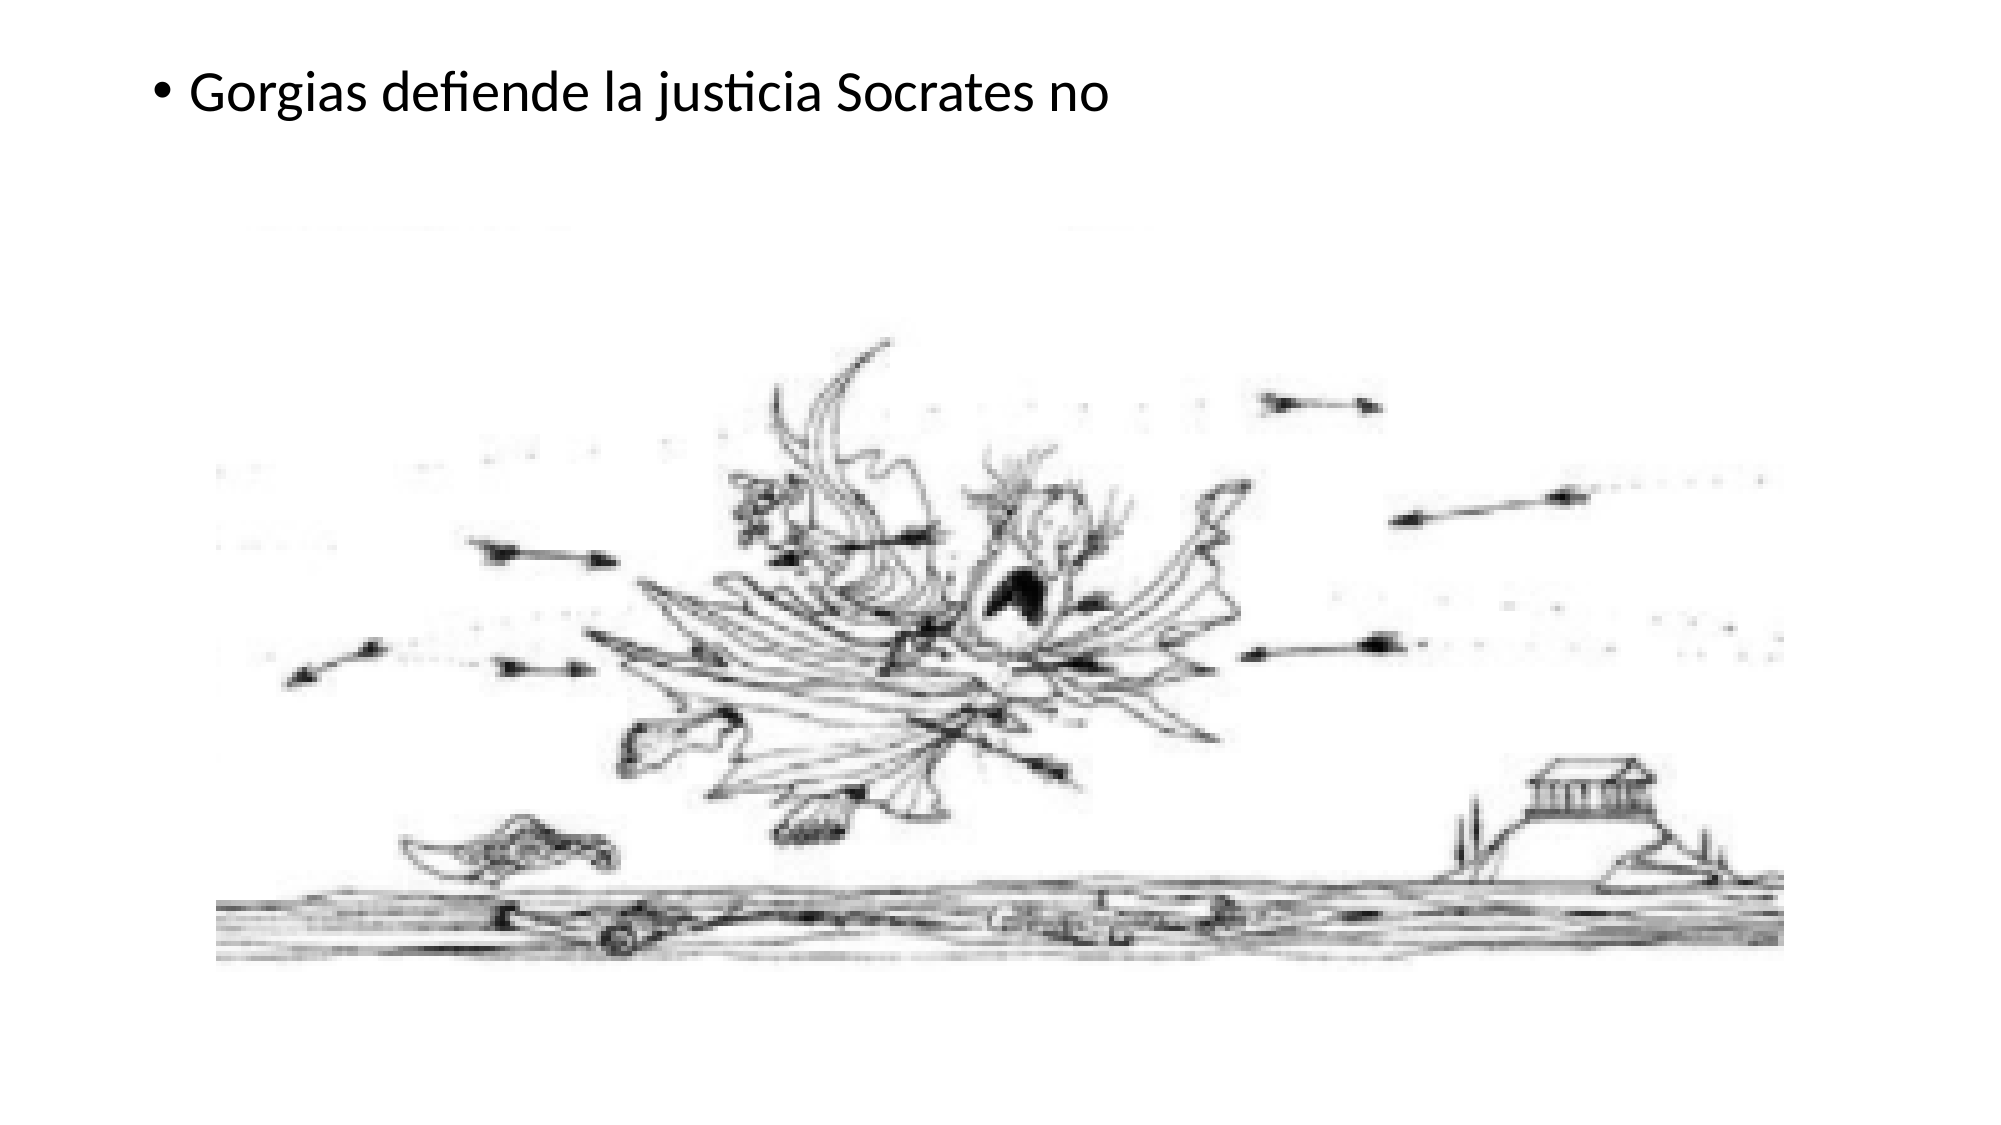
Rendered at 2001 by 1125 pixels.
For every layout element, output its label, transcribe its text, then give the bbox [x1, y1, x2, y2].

picture [216, 226, 1784, 973]
list Gorgias defiende la justicia Socrates no [137, 53, 1863, 1014]
